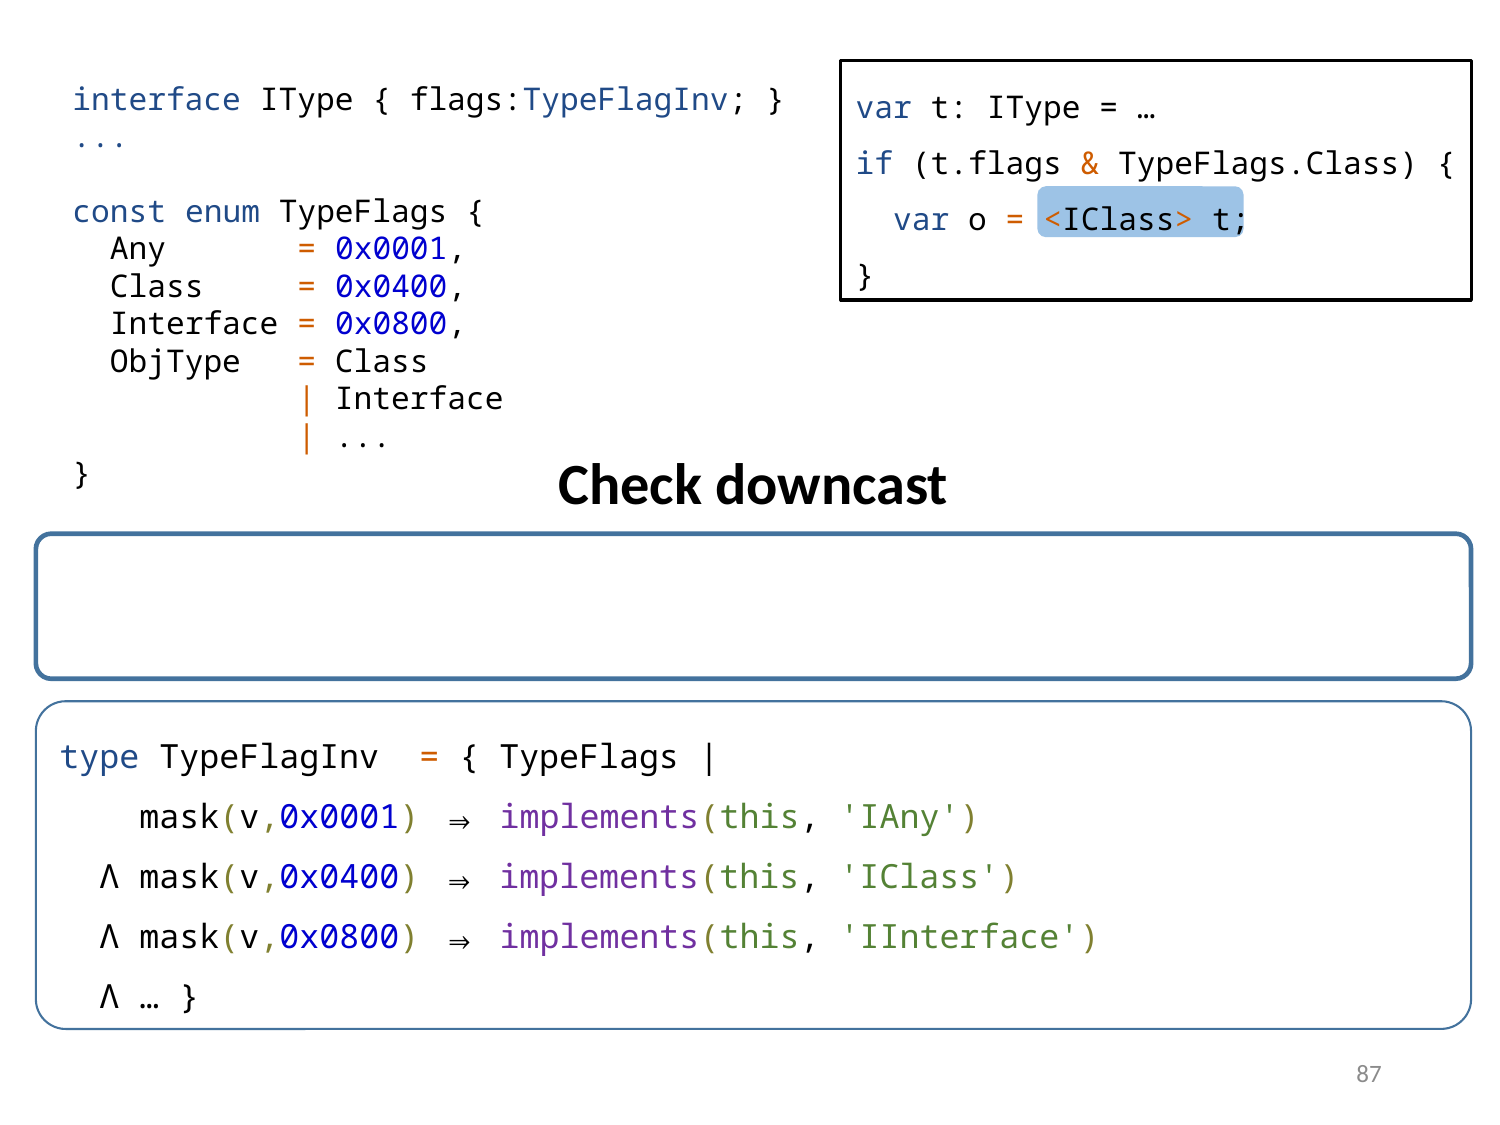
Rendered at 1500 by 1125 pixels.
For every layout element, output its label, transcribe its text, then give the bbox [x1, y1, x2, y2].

text_box var t: IType = … if (t.flags & TypeFlags.Class) { var o = <IClass> t; } [840, 60, 1472, 301]
text_box Check downcast [293, 438, 1214, 524]
slide_number 87 [1059, 1042, 1397, 1103]
text_box type TypeFlagInv = { TypeFlags | mask(v,0x0001) ⇒ implements(this, 'IAny') Λ mask(v,0x0400) ⇒ implements(this, 'IClass') Λ mask(v,0x0800) ⇒ implements(this, 'IInterface') Λ … } [34, 700, 1473, 1031]
text_box interface IType { flags:TypeFlagInv; } ... const enum TypeFlags { Any = 0x0001, Class = 0x0400, Interface = 0x0800, ObjType = Class | Interface | ... } [57, 52, 929, 499]
text_box [34, 532, 1473, 680]
